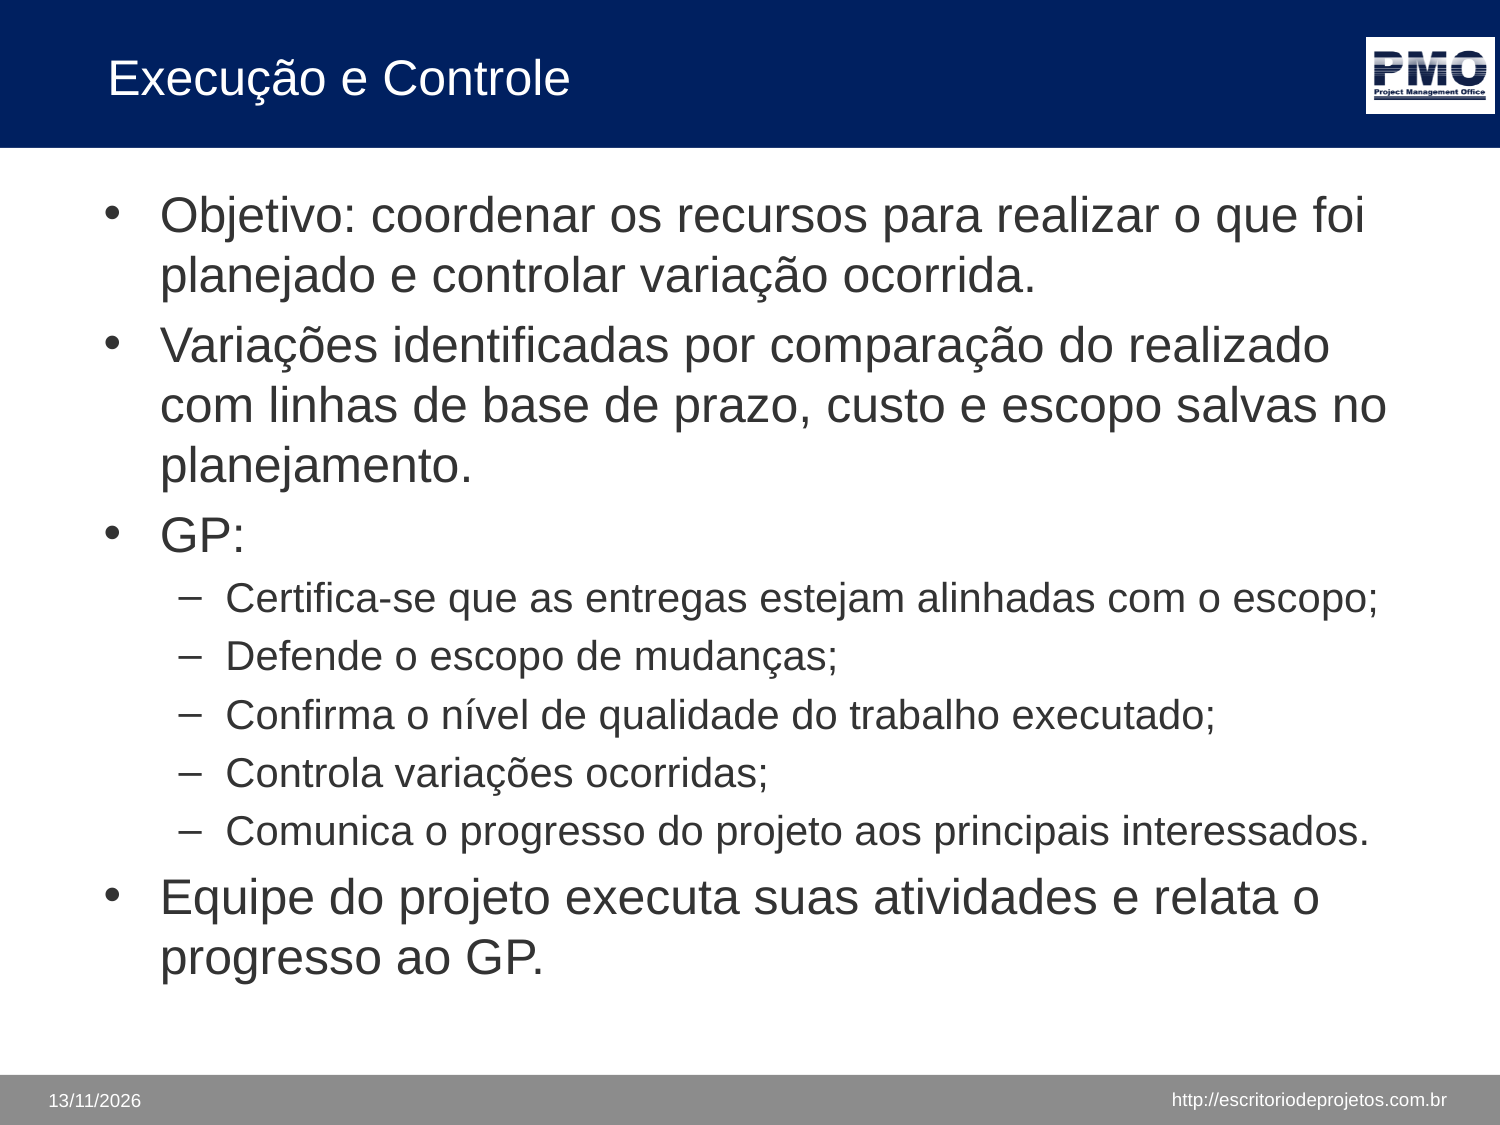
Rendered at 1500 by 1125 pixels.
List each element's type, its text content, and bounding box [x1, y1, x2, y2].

picture [1366, 37, 1495, 114]
list Objetivo: coordenar os recursos para realizar o que foi planejado e controlar variação ocorrida. Variações identificadas por comparação do realizado com linhas de base de prazo, custo e escopo salvas no planejamento. GP: Certifica-se que as entregas estejam alinhadas com o escopo; Defende o escopo de mudanças; Confirma o nível de qualidade do trabalho executado; Controla variações ocorridas; Comunica o progresso do projeto aos principais interessados. Equipe do projeto executa suas atividades e relata o progresso ao GP. [88, 174, 1424, 1050]
title Execução e Controle [92, 12, 1341, 138]
